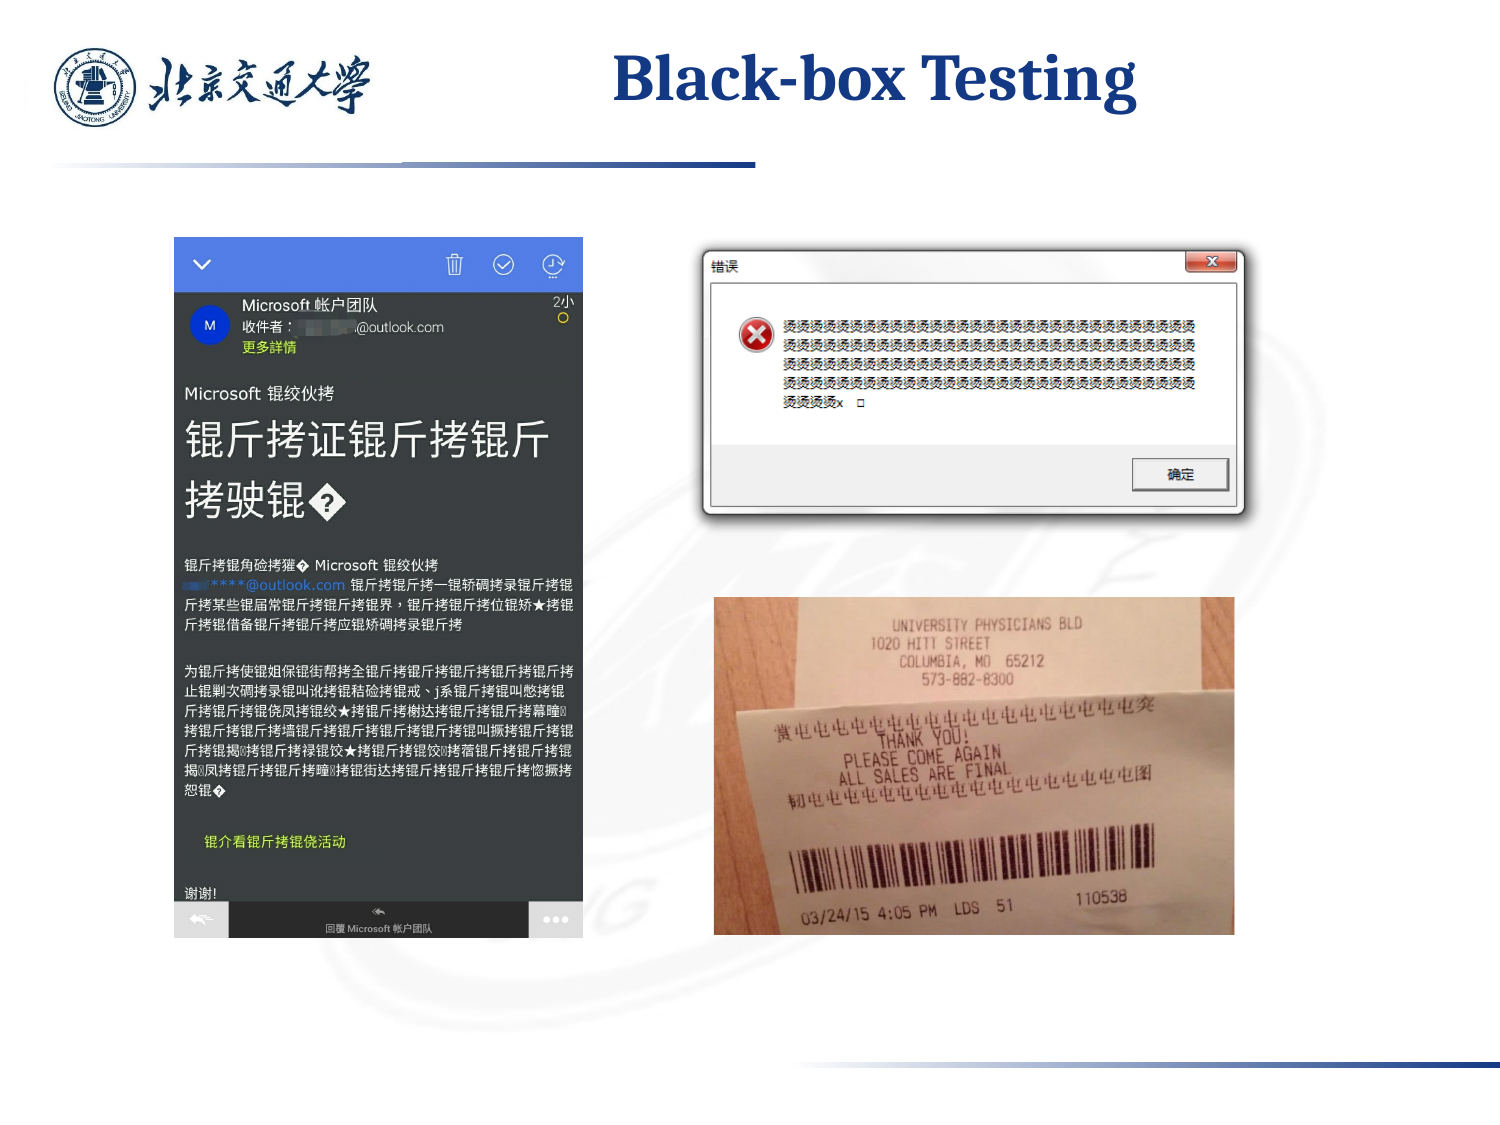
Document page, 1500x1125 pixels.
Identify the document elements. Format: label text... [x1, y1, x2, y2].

title Black-box Testing [275, 24, 1475, 88]
picture [0, 0, 1500, 1125]
